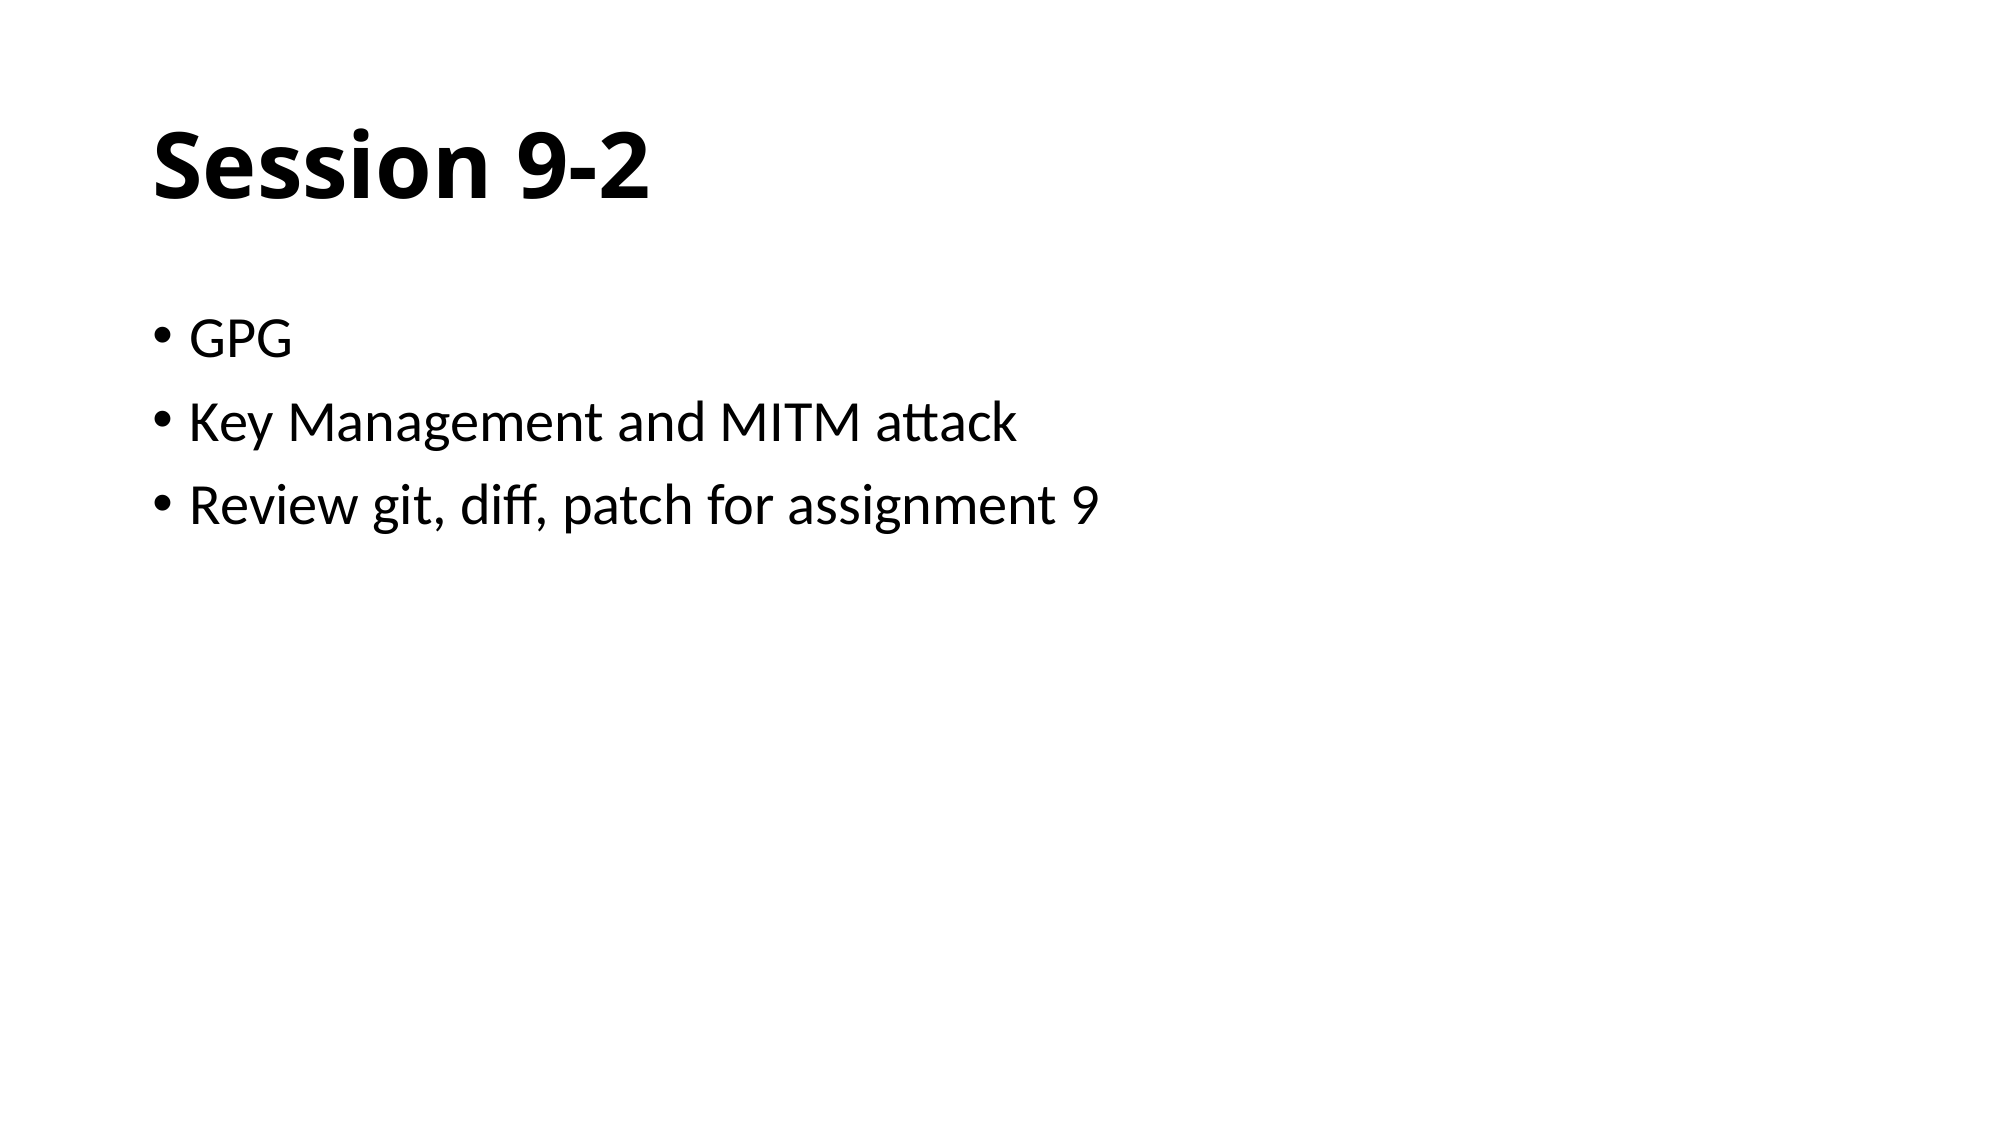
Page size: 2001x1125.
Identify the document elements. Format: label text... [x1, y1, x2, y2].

title Session 9-2 [137, 59, 1863, 278]
list GPG Key Management and MITM attack Review git, diff, patch for assignment 9 [137, 299, 1863, 1014]
